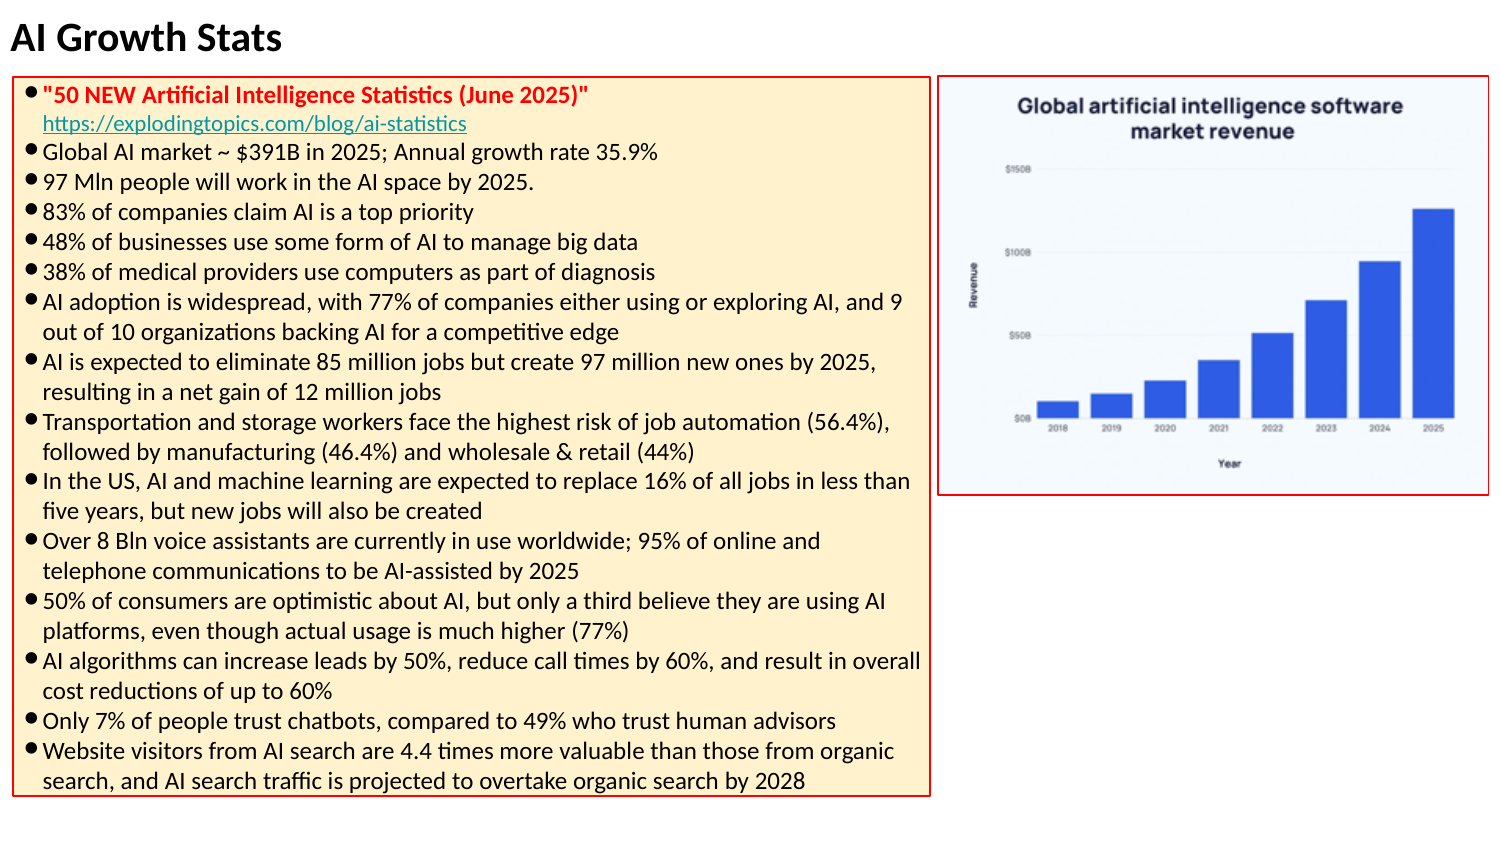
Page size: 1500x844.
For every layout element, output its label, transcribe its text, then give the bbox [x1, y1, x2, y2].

picture [938, 76, 1489, 495]
text_box AI Growth Stats [8, 8, 739, 62]
text_box "50 NEW Artificial Intelligence Statistics (June 2025)" https://explodingtopics.com/blog/ai-statistics Global AI market ~ $391B in 2025; Annual growth rate 35.9% 97 Mln people will work in the AI space by 2025. 83% of companies claim AI is a top priority 48% of businesses use some form of AI to manage big data 38% of medical providers use computers as part of diagnosis AI adoption is widespread, with 77% of companies either using or exploring AI, and 9 out of 10 organizations backing AI for a competitive edge AI is expected to eliminate 85 million jobs but create 97 million new ones by 2025, resulting in a net gain of 12 million jobs Transportation and storage workers face the highest risk of job automation (56.4%), followed by manufacturing (46.4%) and wholesale & retail (44%) In the US, AI and machine learning are expected to replace 16% of all jobs in less than five years, but new jobs will also be created Over 8 Bln voice assistants are currently in use worldwide; 95% of online and telephone communications to be AI-assisted by 2025 50% of consumers are optimistic about AI, but only a third believe they are using AI platforms, even though actual usage is much higher (77%) AI algorithms can increase leads by 50%, reduce call times by 60%, and result in overall cost reductions of up to 60% Only 7% of people trust chatbots, compared to 49% who trust human advisors Website visitors from AI search are 4.4 times more valuable than those from organic search, and AI search traffic is projected to overtake organic search by 2028 [13, 76, 931, 796]
